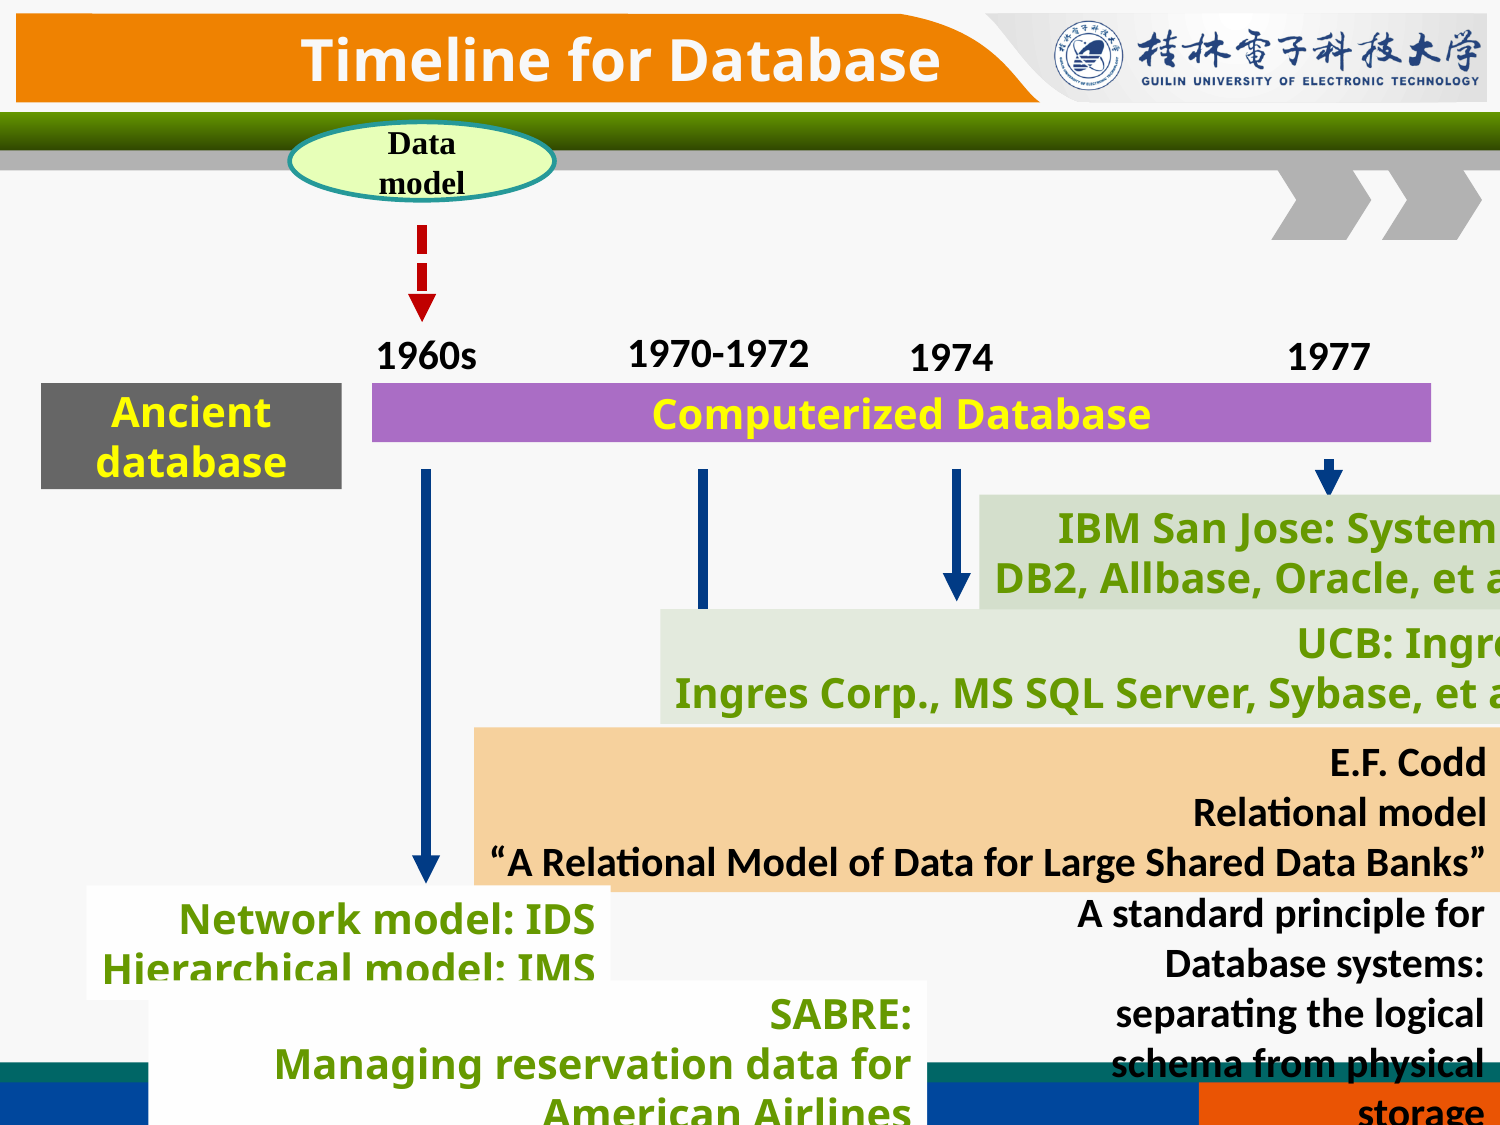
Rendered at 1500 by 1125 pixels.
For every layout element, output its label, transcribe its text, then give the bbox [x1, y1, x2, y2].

text_box 1960s [360, 320, 492, 386]
text_box Timeline for Database [19, 15, 957, 101]
text_box Ancient database [39, 381, 344, 491]
text_box A standard principle for Database systems: separating the logical schema from physical storage [986, 878, 1500, 1125]
text_box SABRE: Managing reservation data for American Airlines [148, 980, 928, 1125]
text_box 1970-1972 [612, 318, 825, 384]
picture [1040, 0, 1500, 103]
text_box E.F. Codd Relational model “A Relational Model of Data for Large Shared Data Banks” [474, 727, 1500, 893]
text_box 1974 [893, 322, 1009, 388]
text_box UCB: Ingres Ingres Corp., MS SQL Server, Sybase, et al. [705, 609, 1500, 724]
text_box UCB: Ingres Ingres Corp., MS SQL Server, Sybase, et al. [660, 609, 699, 724]
text_box Computerized Database [370, 381, 1433, 444]
text_box Network model: IDS Hierarchical model: IMS [86, 885, 611, 1001]
text_box IBM San Jose: System R DB2, Allbase, Oracle, et al. [979, 494, 1500, 610]
text_box 1977 [1271, 321, 1386, 387]
text_box Data model [287, 119, 557, 203]
